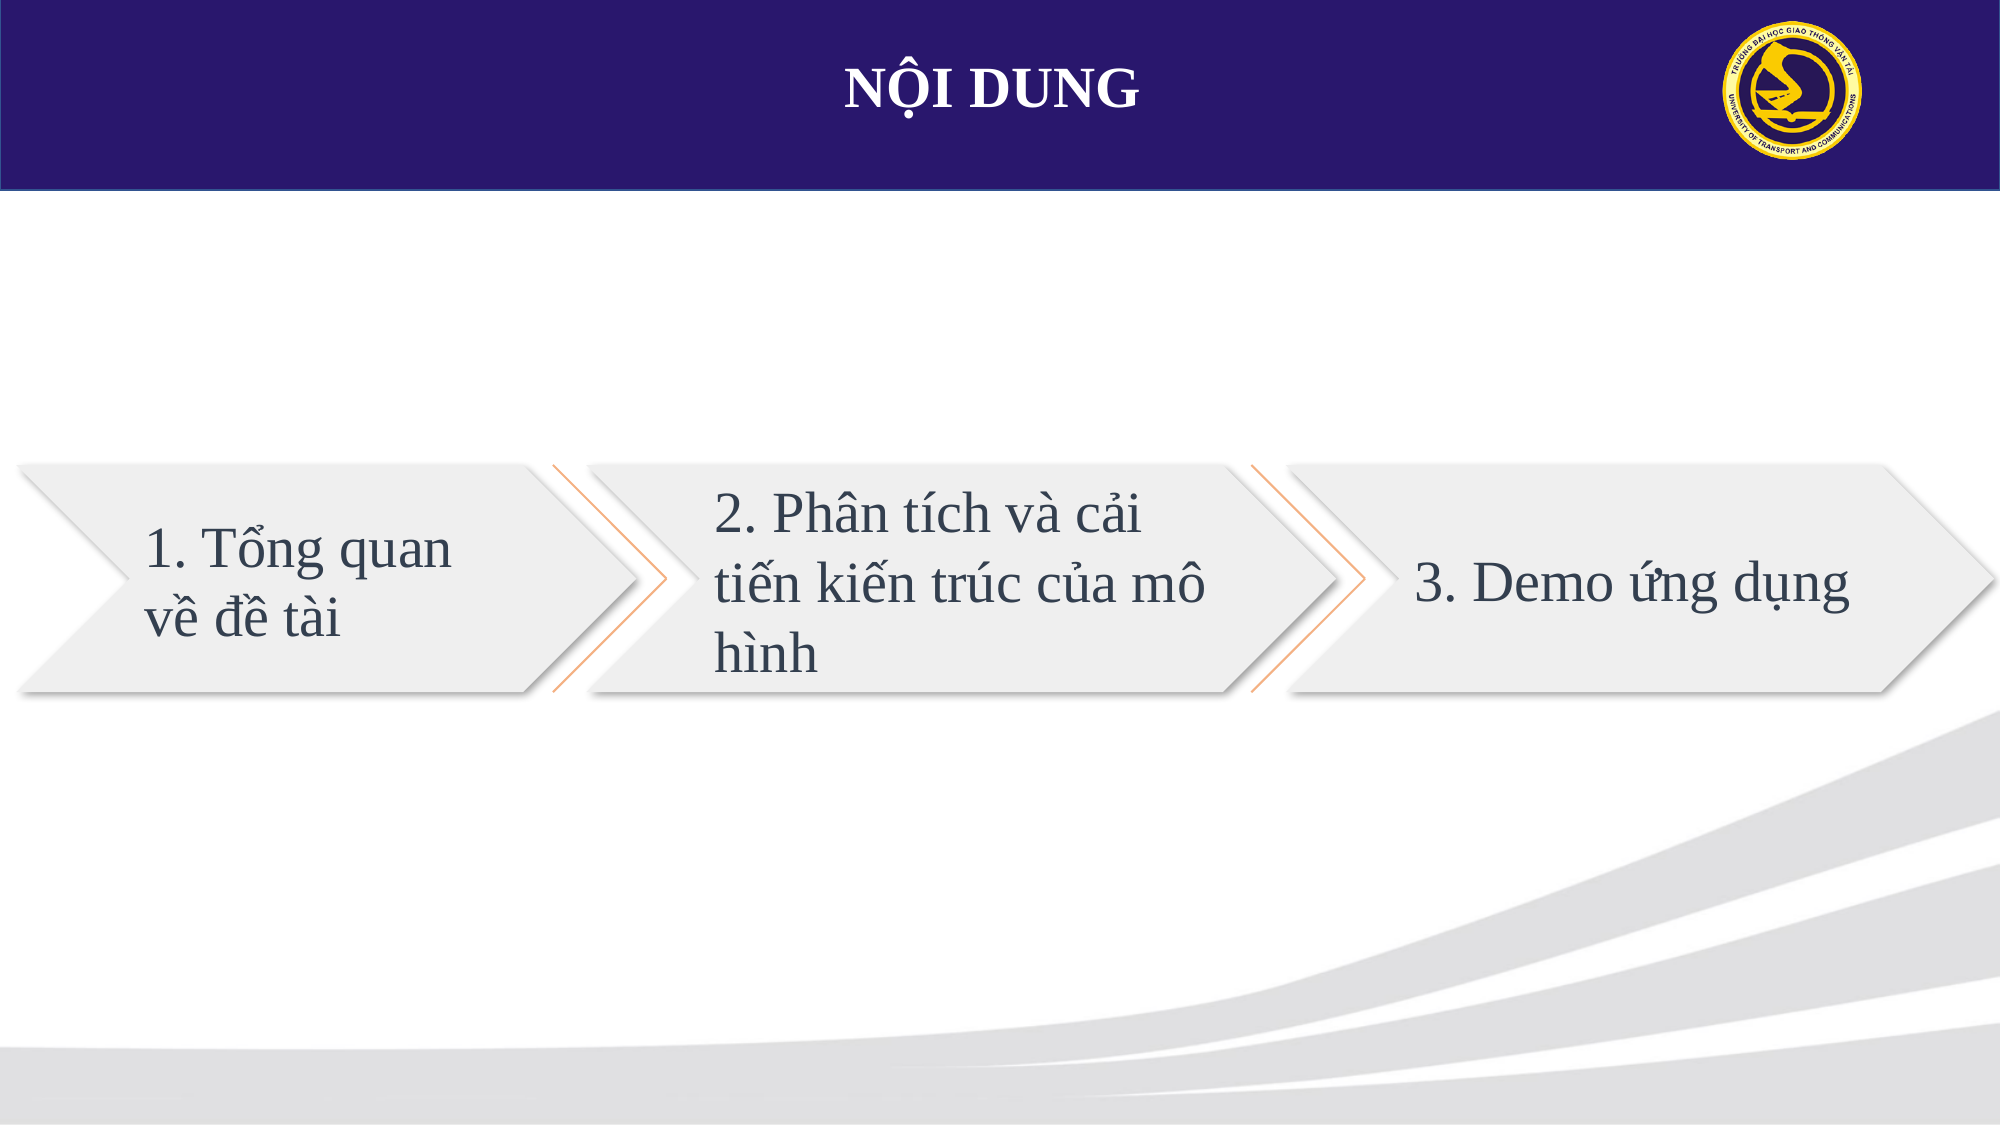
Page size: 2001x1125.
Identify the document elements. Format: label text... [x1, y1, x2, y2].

text_box NỘI DUNG [249, 42, 1722, 127]
text_box [0, 0, 2000, 191]
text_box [552, 464, 667, 693]
text_box 3. Demo ứng dụng [1283, 464, 1996, 692]
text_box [1251, 465, 1366, 693]
picture [0, 692, 2000, 1125]
picture [1722, 21, 1862, 160]
text_box 1. Tổng quan về đề tài [13, 464, 552, 692]
text_box 2. Phân tích và cải tiến kiến trúc của mô hình [667, 464, 1251, 692]
